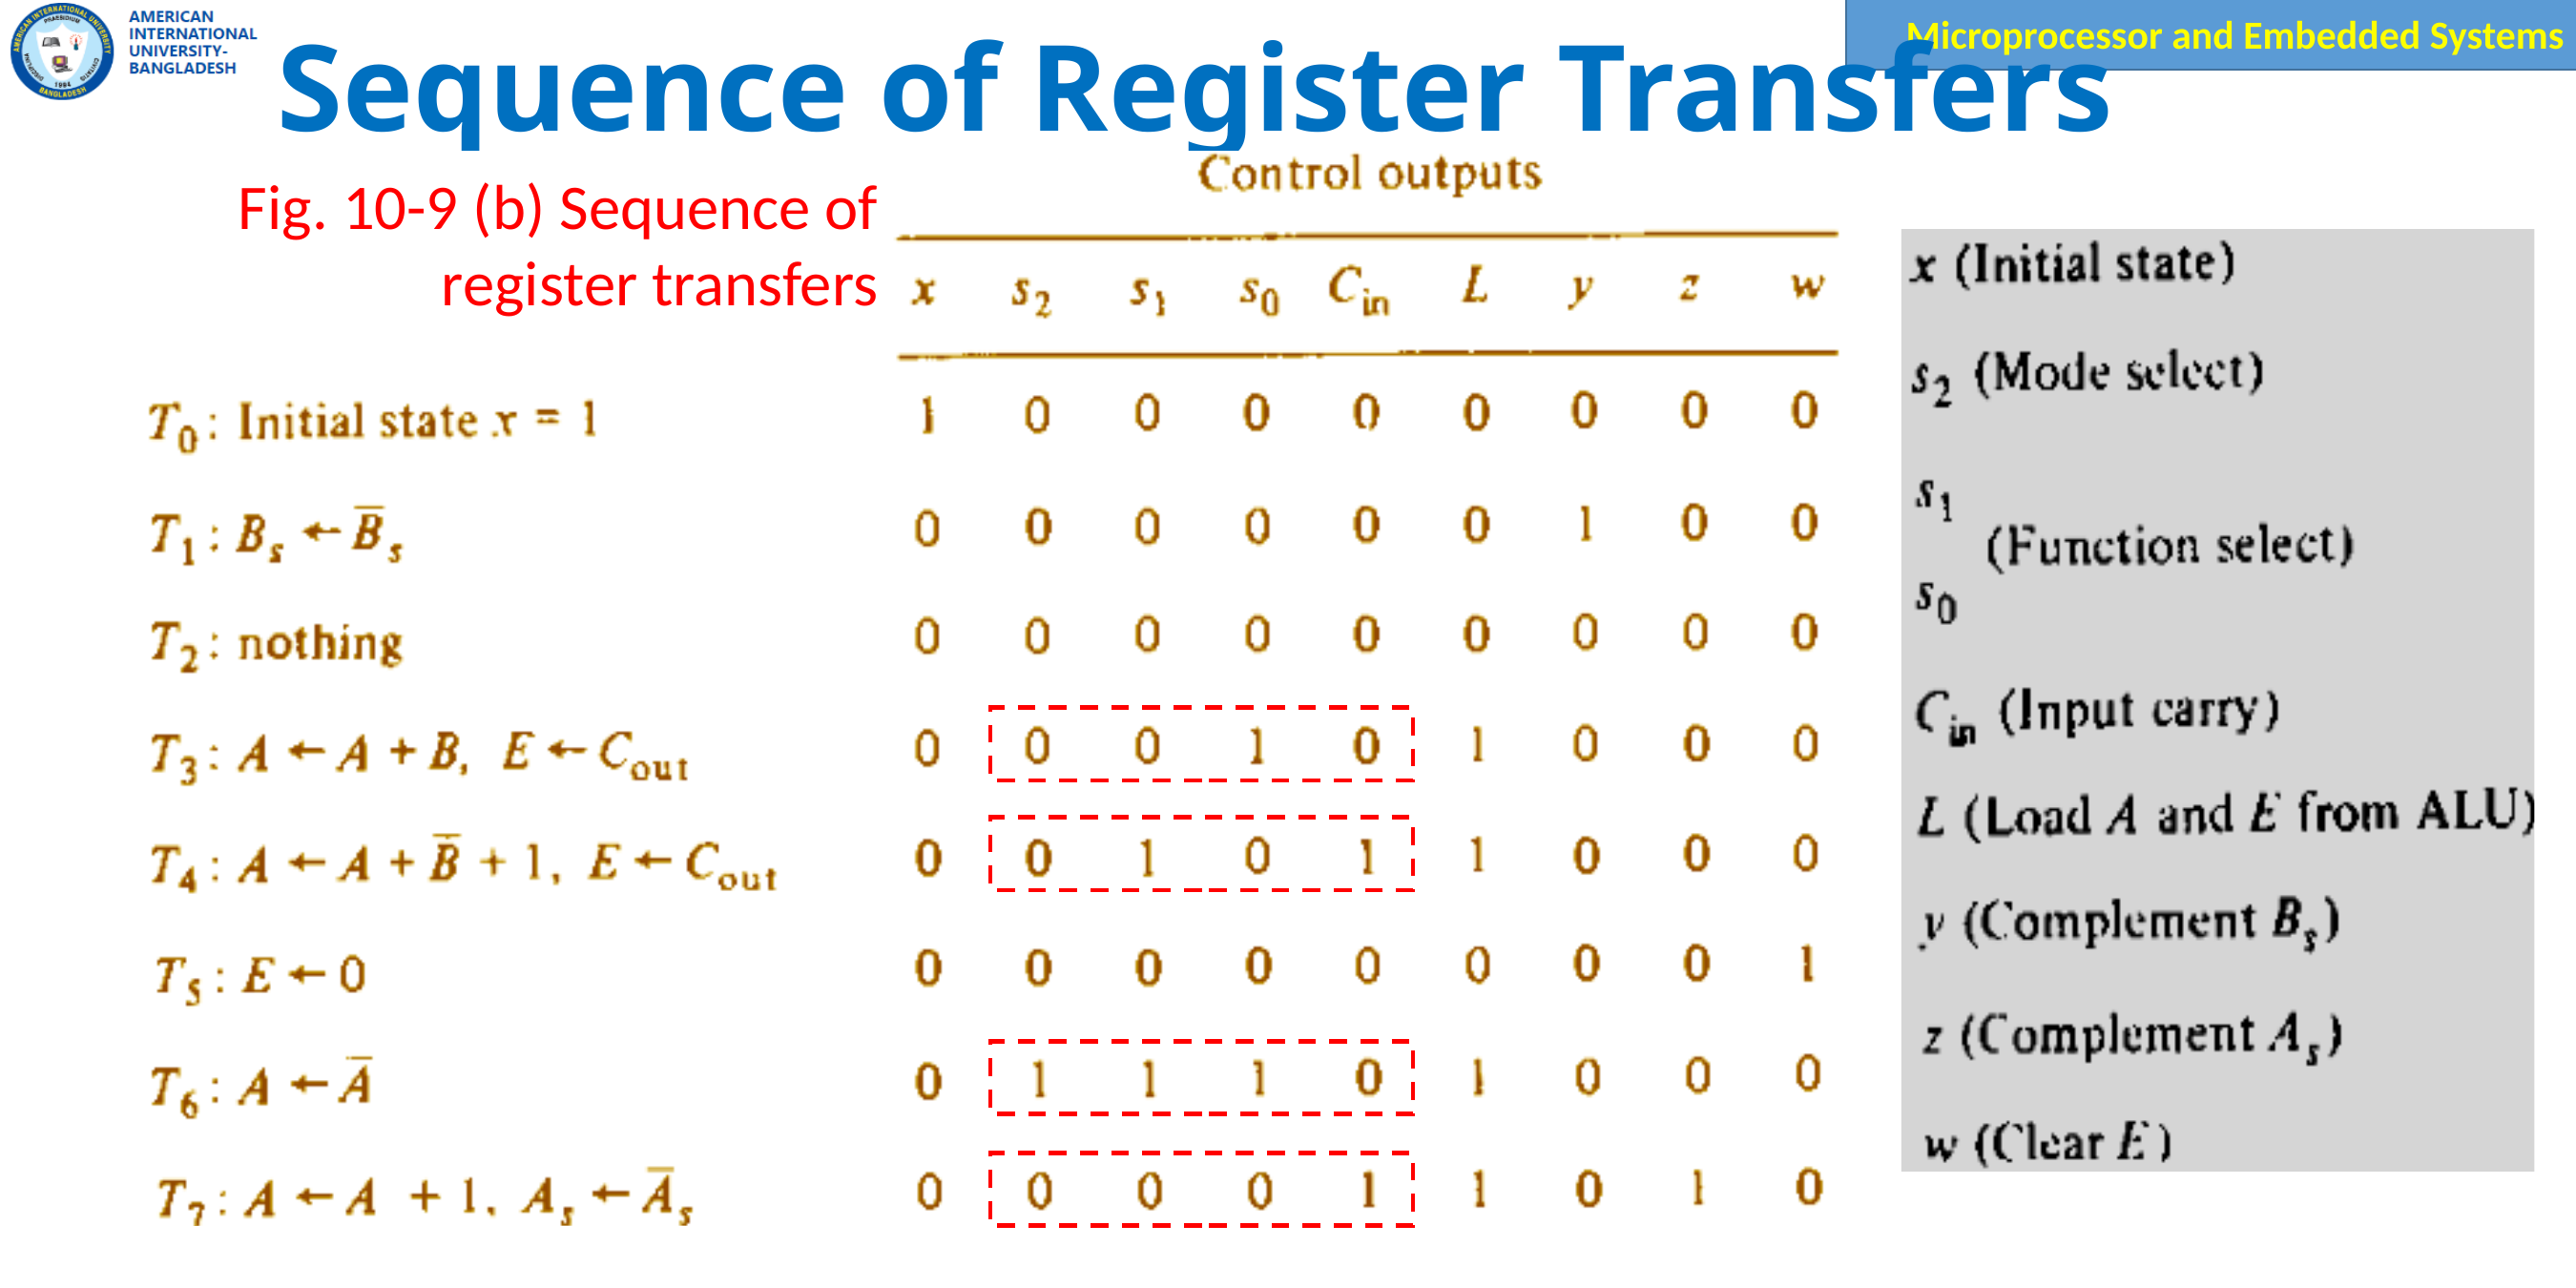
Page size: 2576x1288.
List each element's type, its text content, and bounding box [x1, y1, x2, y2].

picture [1901, 228, 2535, 1172]
picture [0, 3, 265, 104]
title Sequence of Register Transfers [262, 27, 2147, 159]
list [135, 151, 1845, 1226]
